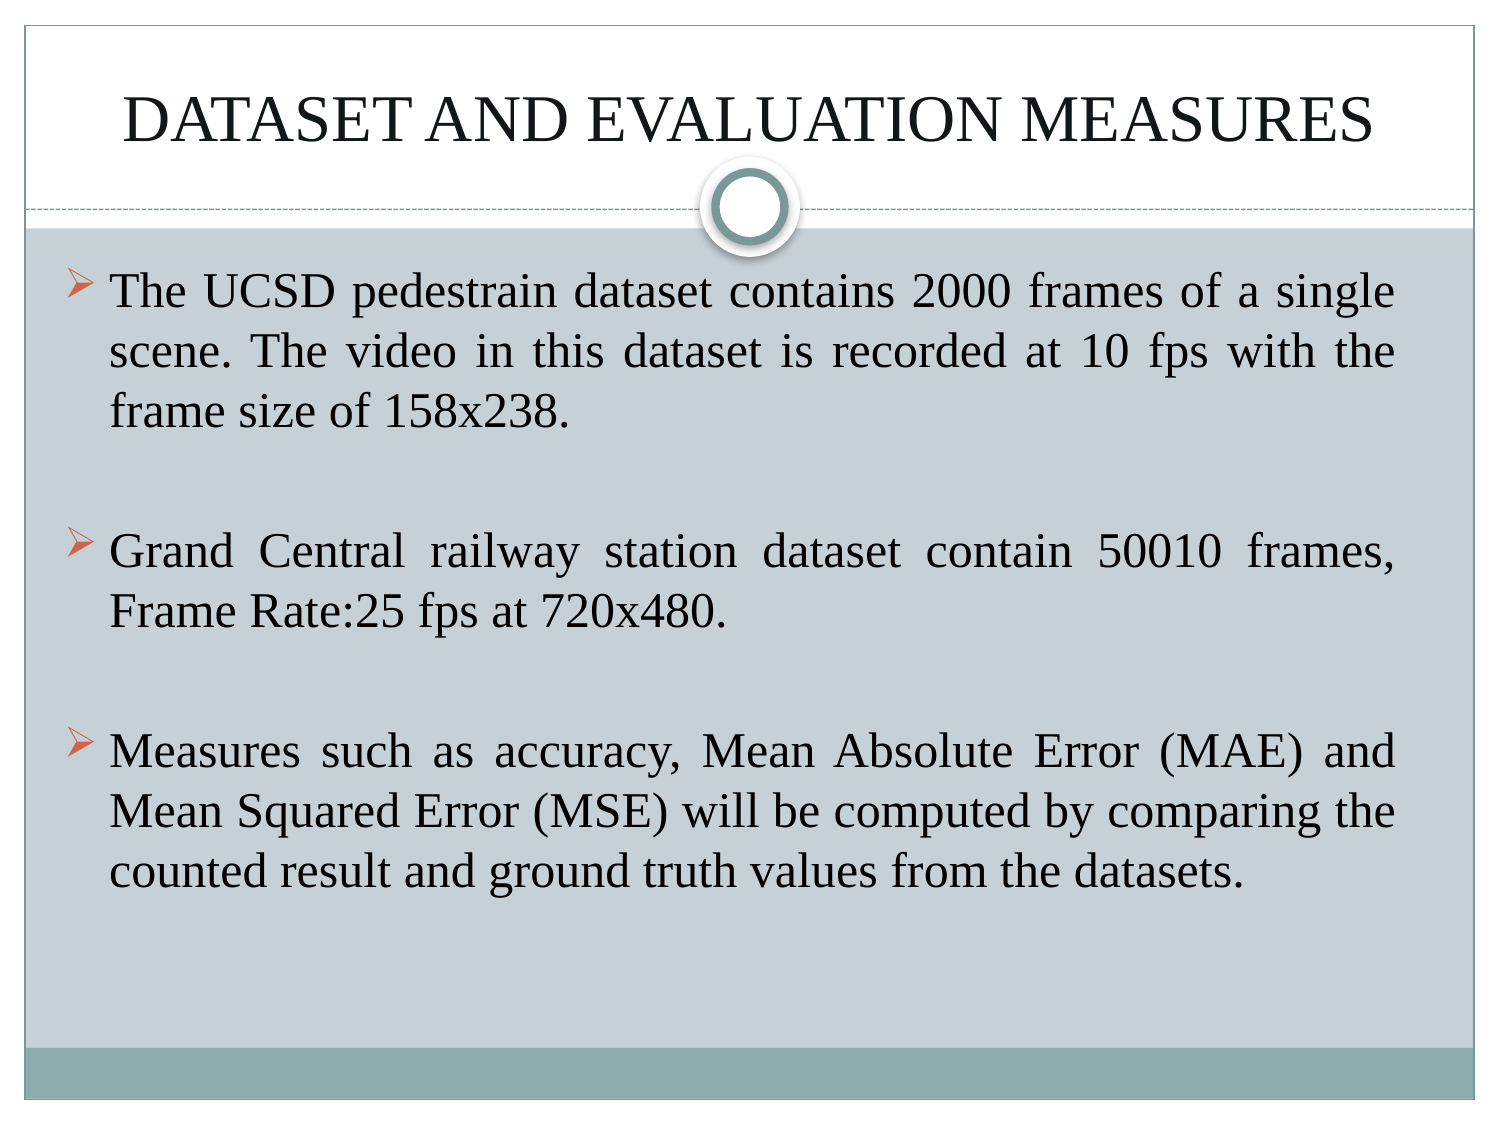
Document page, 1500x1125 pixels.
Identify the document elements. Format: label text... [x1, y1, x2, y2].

list The UCSD pedestrain dataset contains 2000 frames of a single scene. The video in this dataset is recorded at 10 fps with the frame size of 158x238. Grand Central railway station dataset contain 50010 frames, Frame Rate:25 fps at 720x480. Measures such as accuracy, Mean Absolute Error (MAE) and Mean Squared Error (MSE) will be computed by comparing the counted result and ground truth values from the datasets. [49, 250, 1412, 1001]
title DATASET AND EVALUATION MEASURES [49, 37, 1450, 162]
